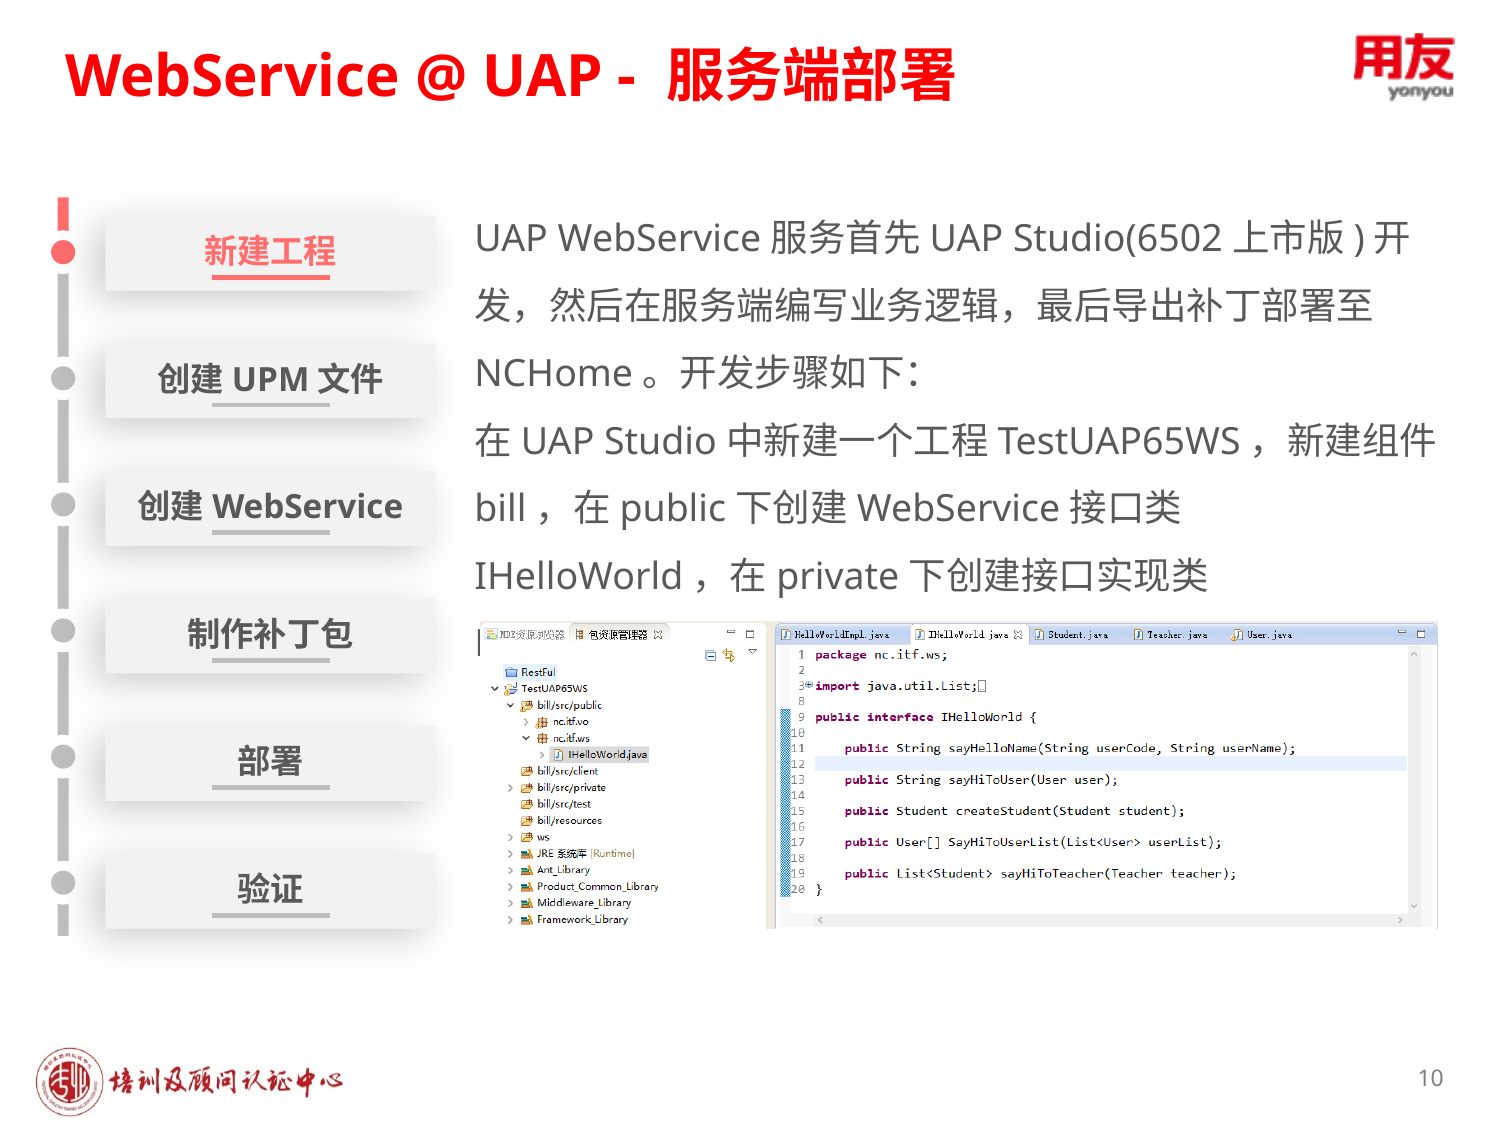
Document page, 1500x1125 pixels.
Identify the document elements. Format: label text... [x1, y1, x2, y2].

picture [480, 621, 1438, 930]
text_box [105, 215, 437, 929]
text_box WebService @ UAP - 服务端部署 [49, 30, 1263, 156]
picture [33, 1041, 349, 1122]
picture [1354, 33, 1455, 102]
text_box UAP WebService服务首先UAP Studio(6502上市版)开发，然后在服务端编写业务逻辑，最后导出补丁部署至NCHome。开发步骤如下： 在UAP Studio中新建一个工程TestUAP65WS，新建组件bill，在public下创建WebService接口类IHelloWorld，在private下创建接口实现类HelloWorldImpl。如下图所示： [459, 184, 1459, 672]
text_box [40, 197, 86, 937]
